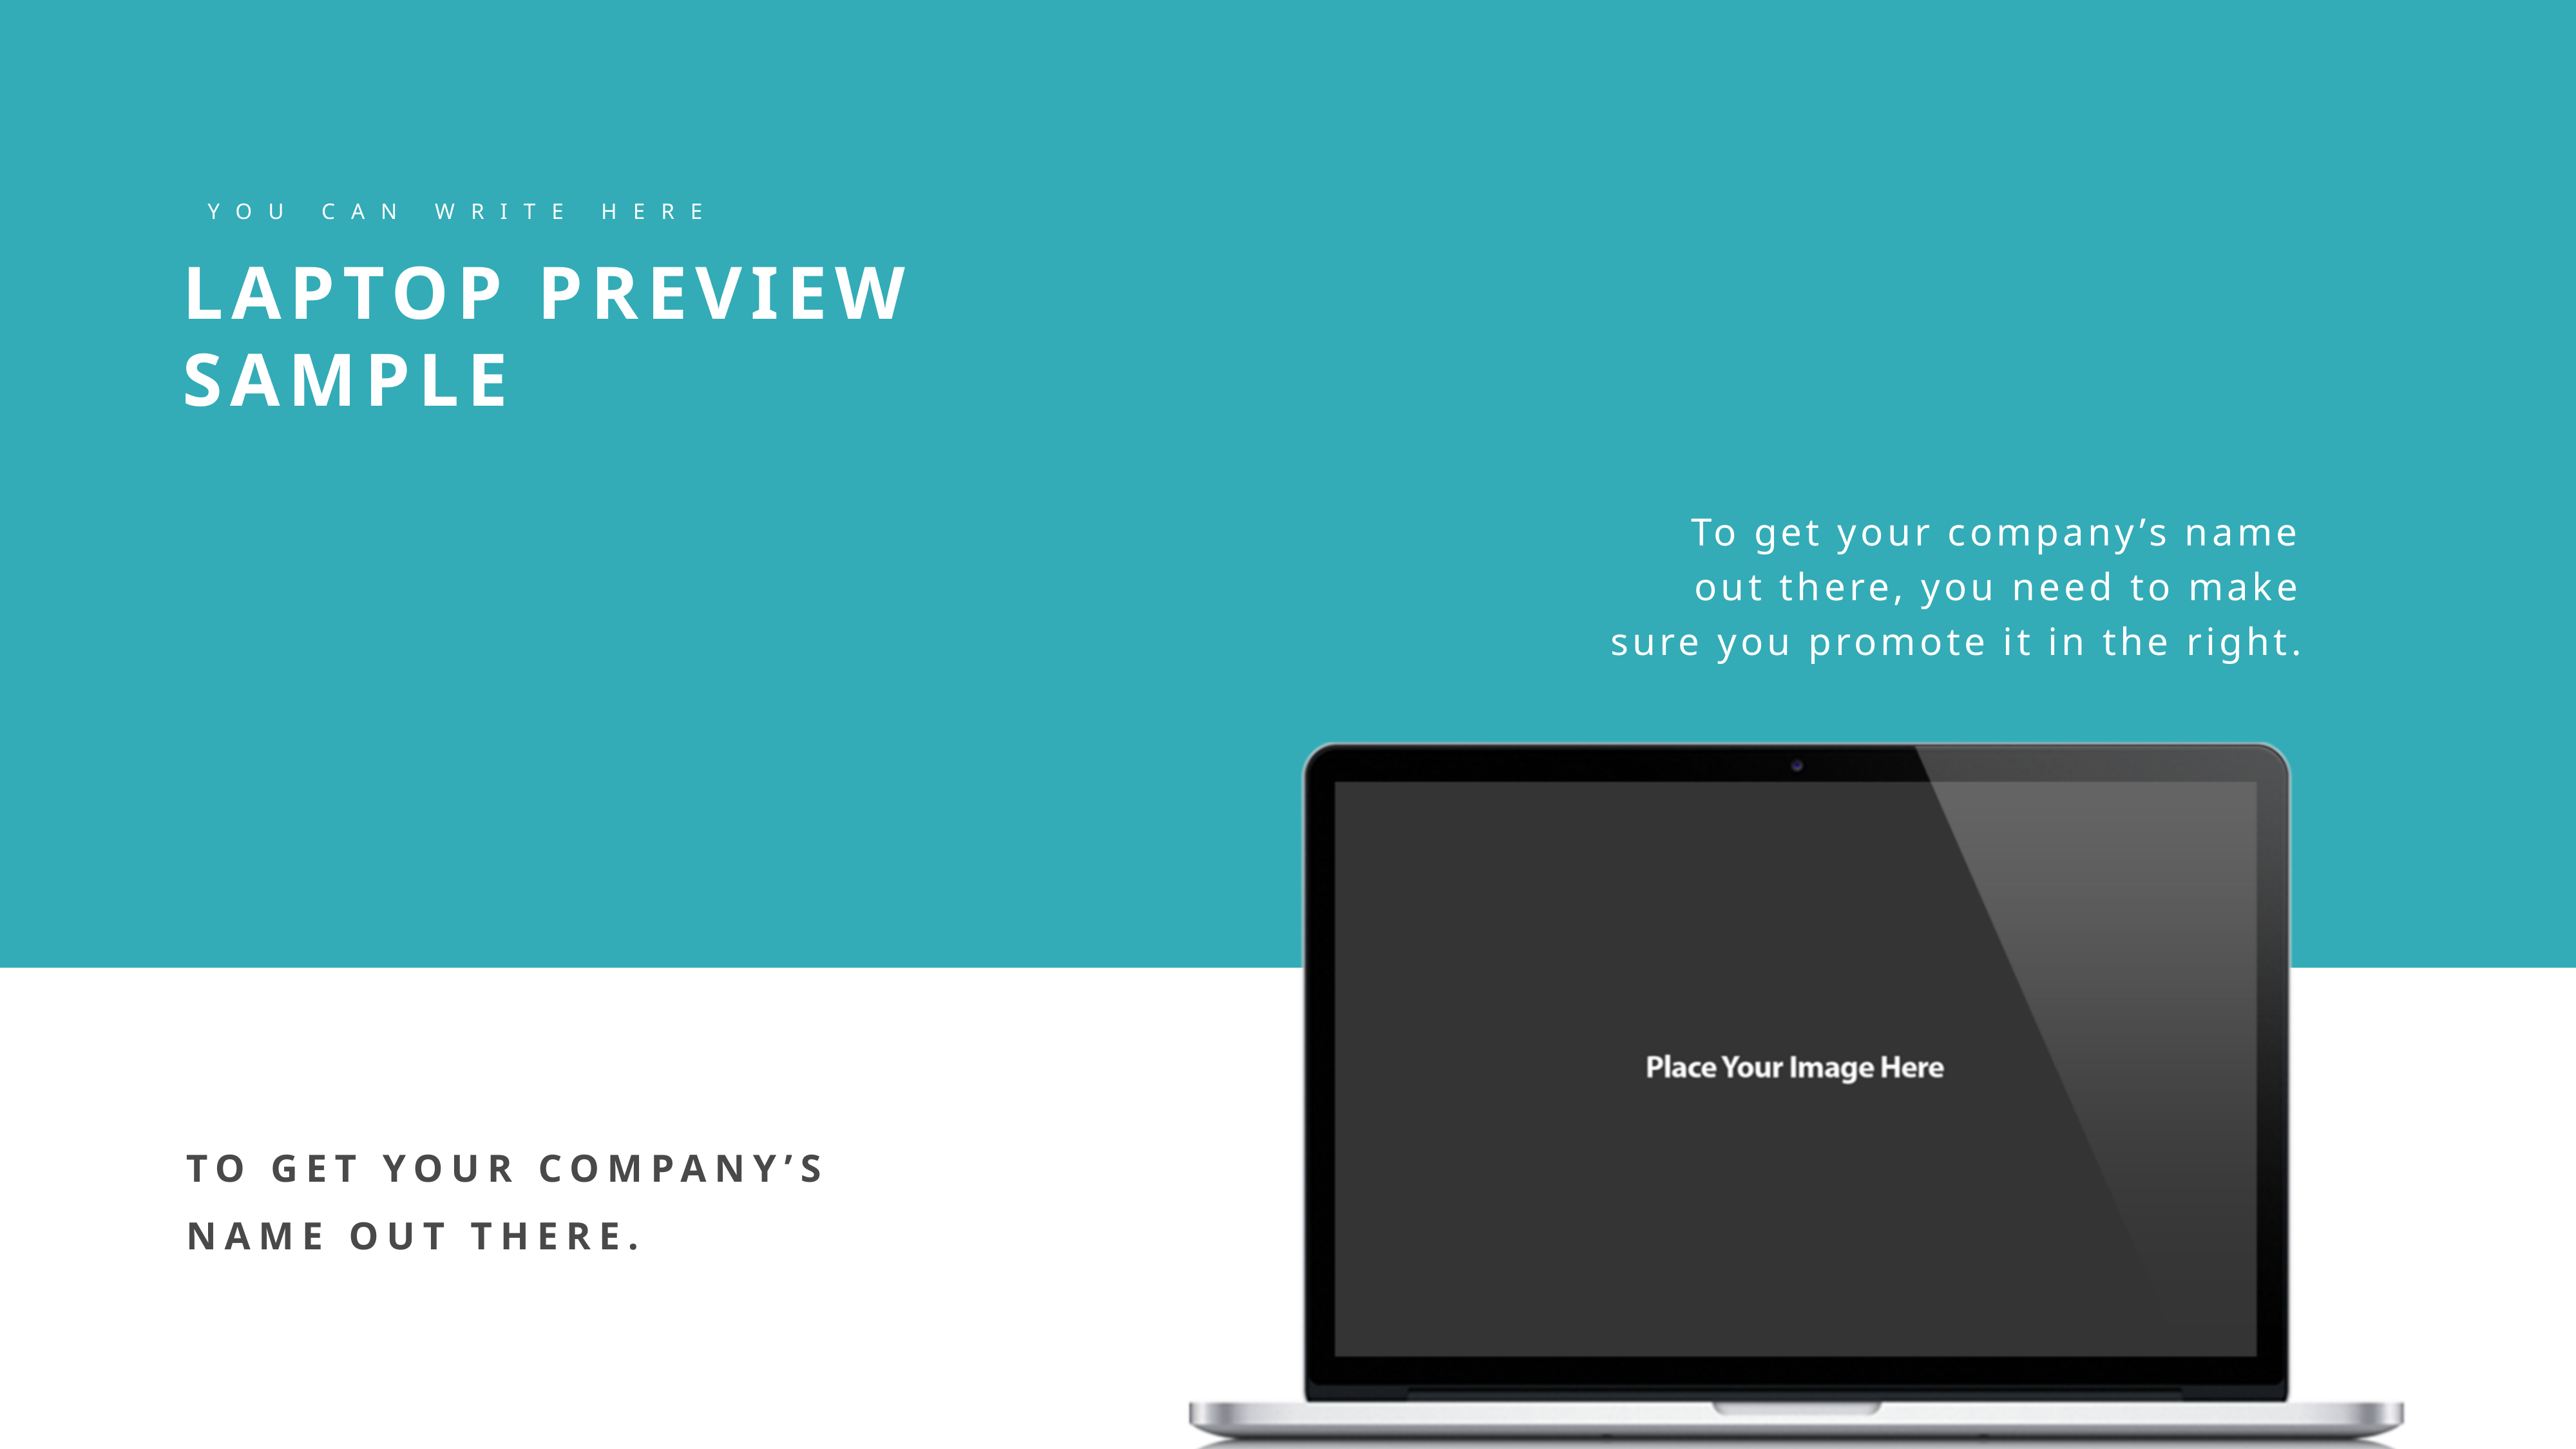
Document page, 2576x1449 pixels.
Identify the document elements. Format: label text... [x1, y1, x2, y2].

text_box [173, 193, 1046, 428]
picture [0, 0, 2576, 1449]
text_box TO GET YOUR COMPANY’S NAME OUT THERE. [176, 1117, 913, 1262]
